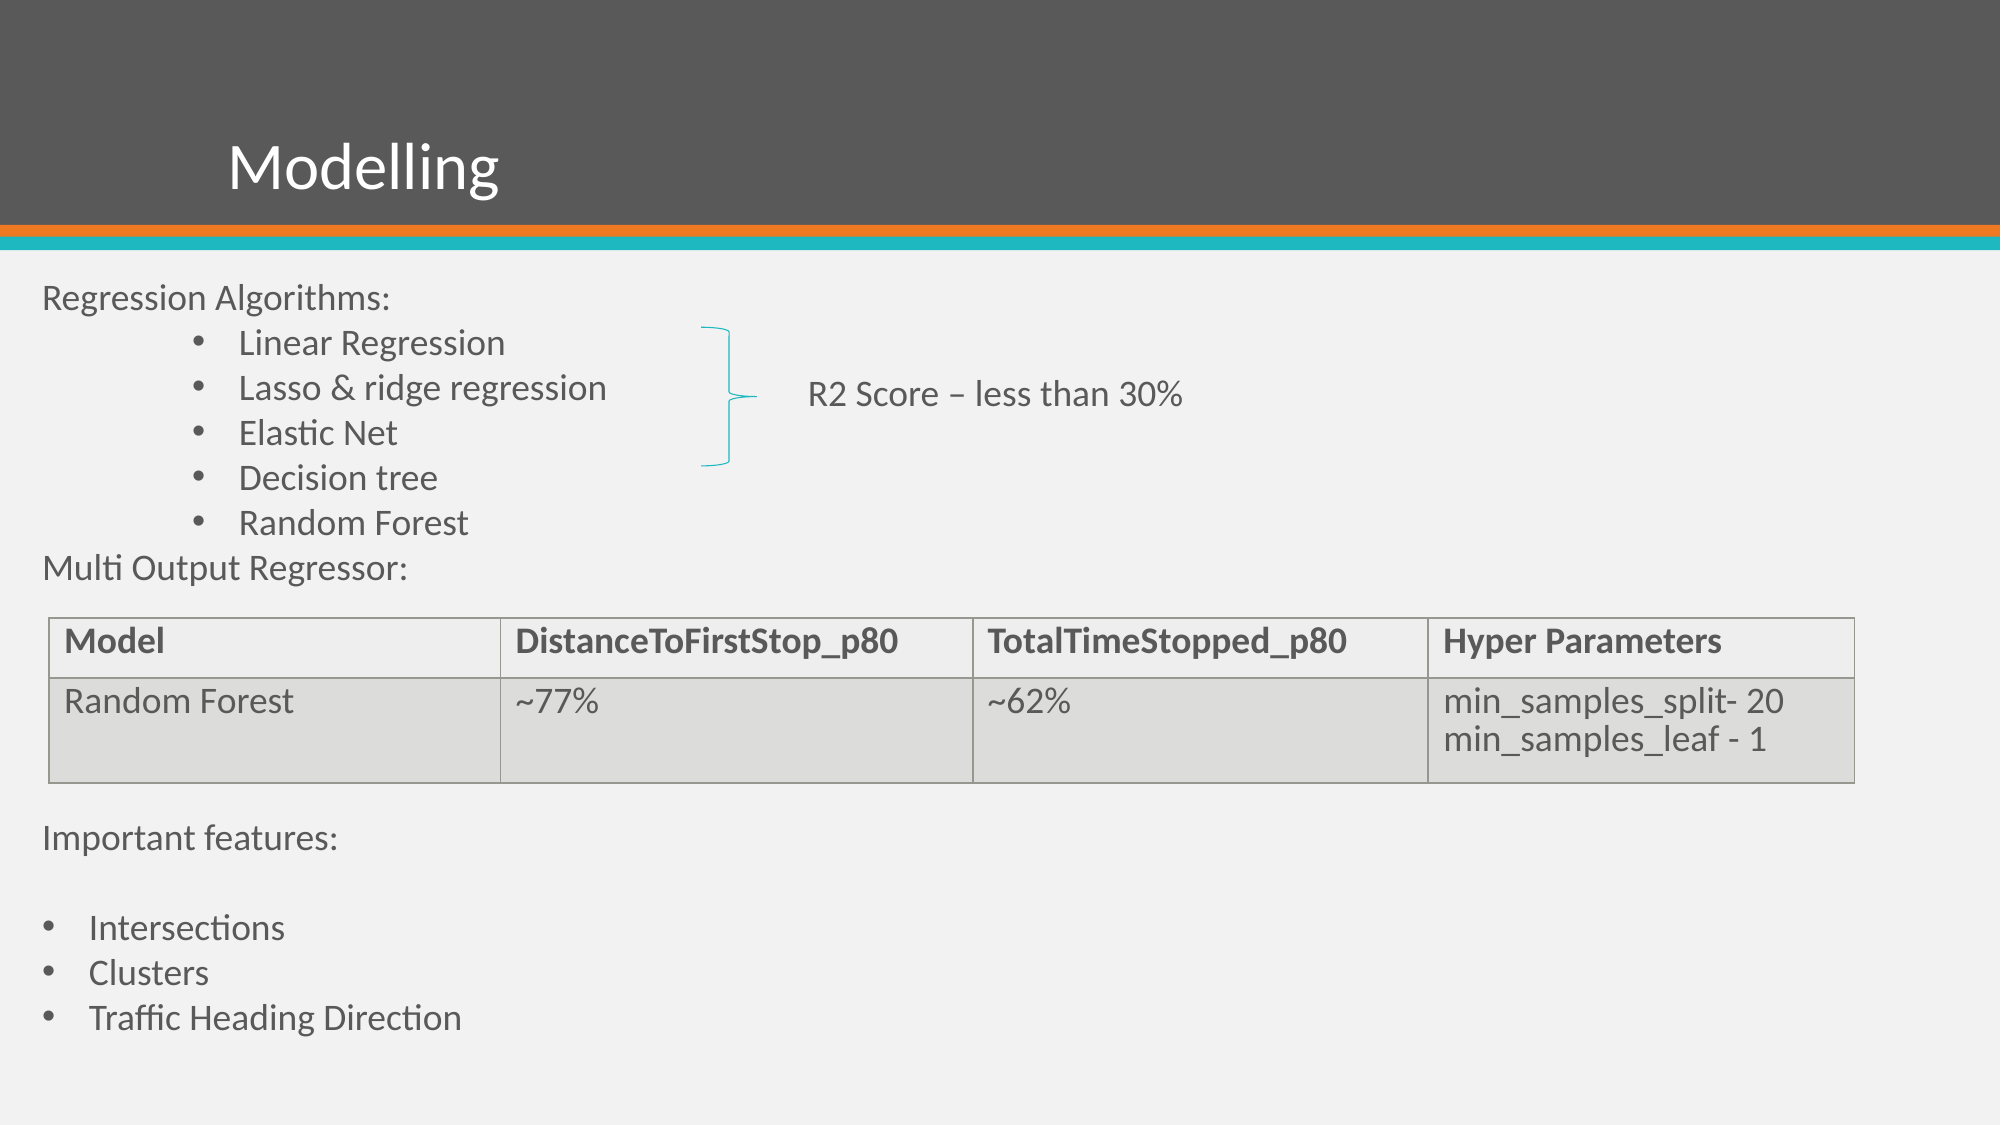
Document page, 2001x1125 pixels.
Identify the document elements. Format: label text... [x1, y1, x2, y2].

text_box Regression Algorithms: Linear Regression Lasso & ridge regression Elastic Net Decision tree Random Forest Multi Output Regressor: Important features: Intersections Clusters Traffic Heading Direction [27, 265, 1973, 1046]
title Modelling [212, 41, 1788, 212]
text_box R2 Score – less than 30% [793, 361, 1339, 422]
table_cell min_samples_split- 20 min_samples_leaf - 1 [1429, 679, 1854, 782]
table_header Model [50, 619, 500, 677]
text_box [701, 326, 757, 467]
table_header DistanceToFirstStop_p80 [501, 619, 972, 677]
table_header TotalTimeStopped_p80 [974, 619, 1427, 677]
table_header Hyper Parameters [1429, 619, 1854, 677]
table_cell ~77% [501, 679, 972, 782]
table_cell Random Forest [50, 679, 500, 782]
table_cell ~62% [974, 679, 1427, 782]
